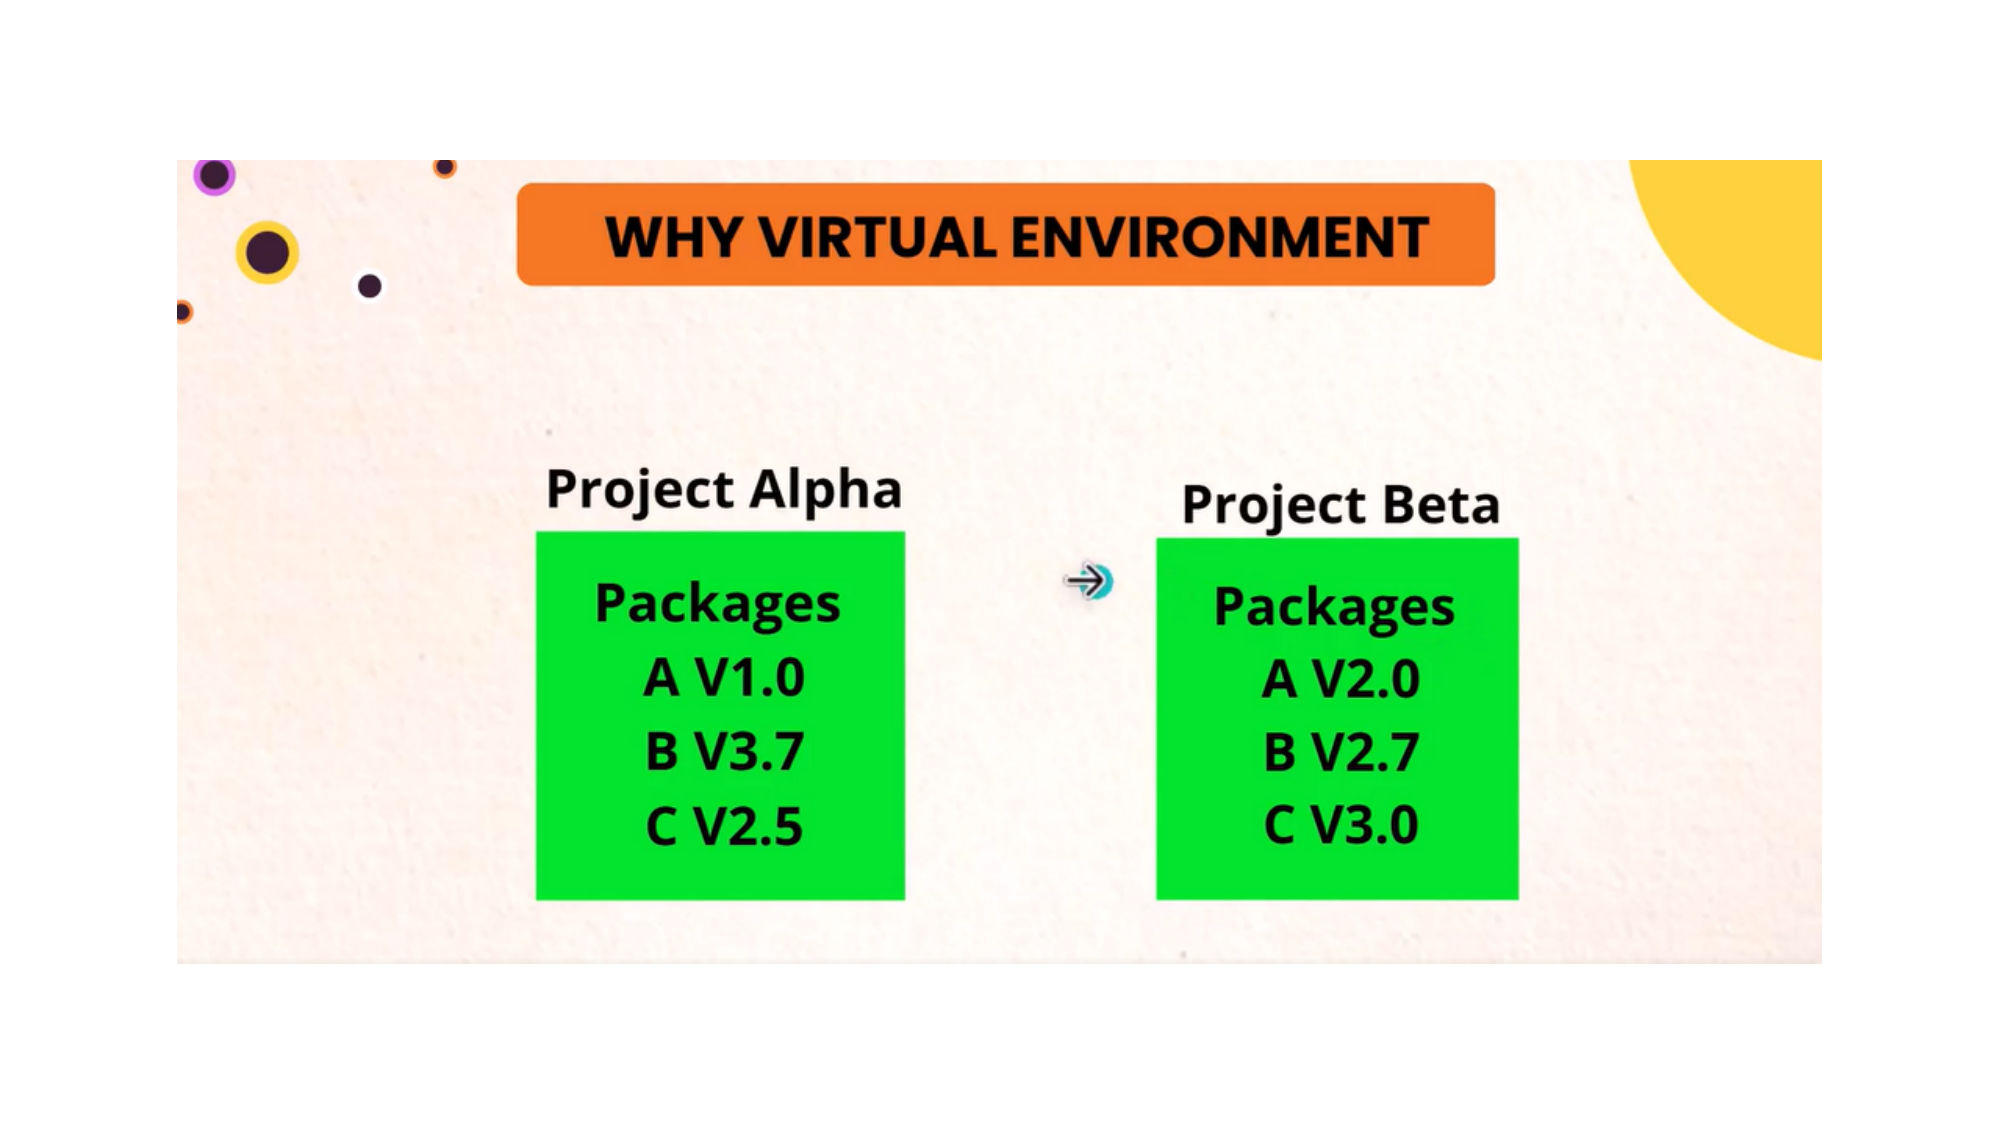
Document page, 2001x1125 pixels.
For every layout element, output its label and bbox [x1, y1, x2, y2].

picture [177, 160, 1822, 965]
